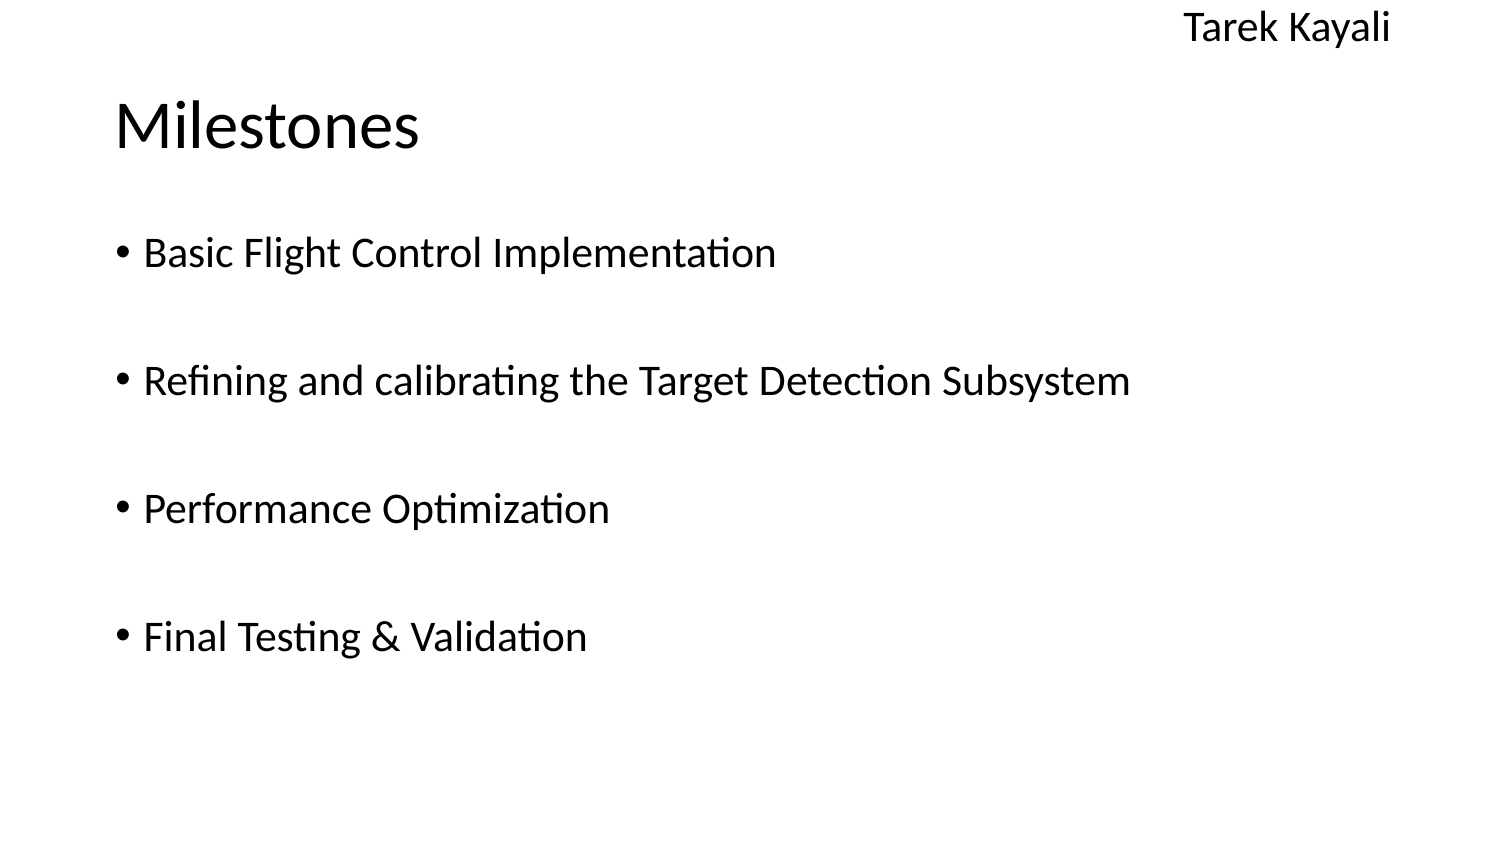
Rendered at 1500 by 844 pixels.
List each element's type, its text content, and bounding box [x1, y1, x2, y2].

list Basic Flight Control Implementation Refining and calibrating the Target Detection Subsystem Performance Optimization Final Testing & Validation [103, 224, 1397, 760]
text_box Tarek Kayali [1168, 0, 1449, 29]
title Milestones [103, 44, 1397, 208]
